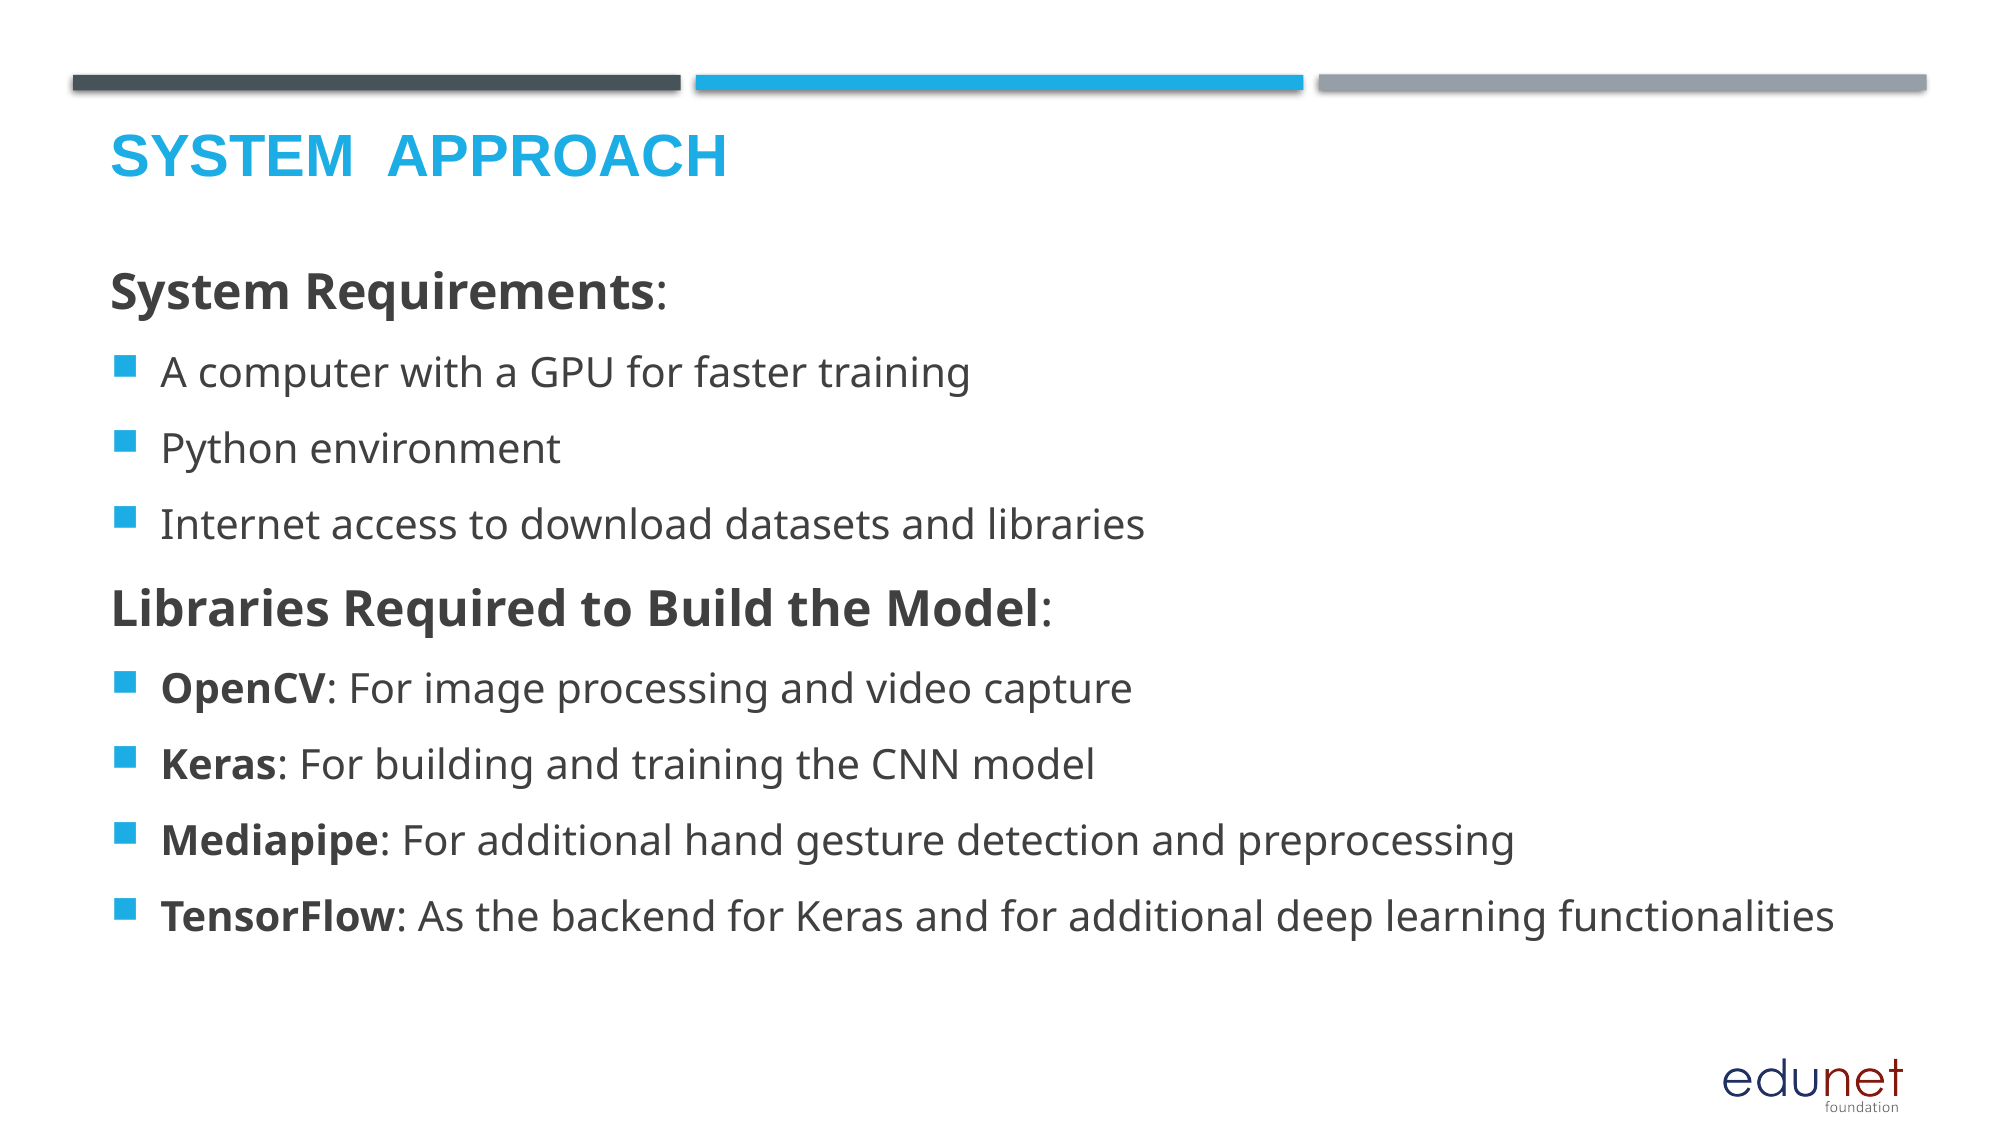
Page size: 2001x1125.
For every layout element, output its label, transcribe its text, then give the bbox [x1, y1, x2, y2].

title System Approach [95, 108, 1905, 196]
picture [1719, 1056, 1905, 1116]
list System Requirements: A computer with a GPU for faster training Python environment Internet access to download datasets and libraries Libraries Required to Build the Model: OpenCV: For image processing and video capture Keras: For building and training the CNN model Mediapipe: For additional hand gesture detection and preprocessing TensorFlow: As the backend for Keras and for additional deep learning functionalities [95, 213, 1905, 981]
